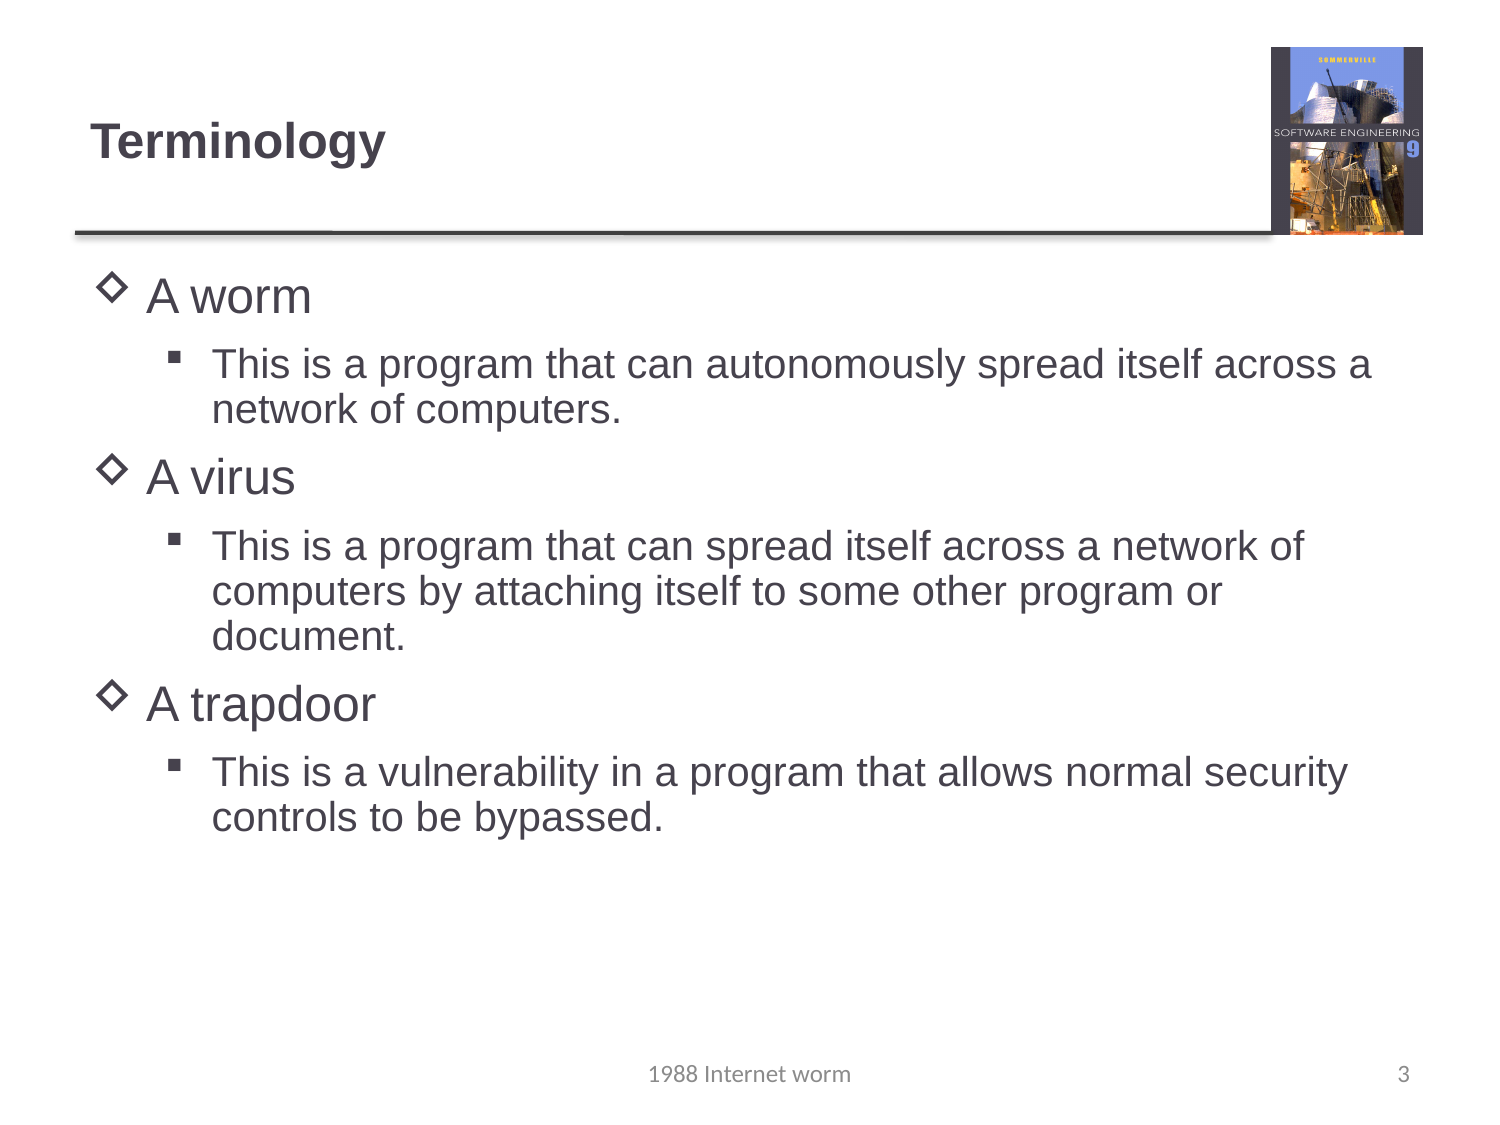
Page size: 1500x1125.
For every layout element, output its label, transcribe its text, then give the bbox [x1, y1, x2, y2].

list A worm This is a program that can autonomously spread itself across a network of computers. A virus This is a program that can spread itself across a network of computers by attaching itself to some other program or document. A trapdoor This is a vulnerability in a program that allows normal security controls to be bypassed. [75, 262, 1425, 1005]
footer 1988 Internet worm [512, 1042, 988, 1103]
title Terminology [74, 44, 1272, 233]
slide_number 3 [1074, 1042, 1425, 1103]
picture [1272, 47, 1423, 235]
